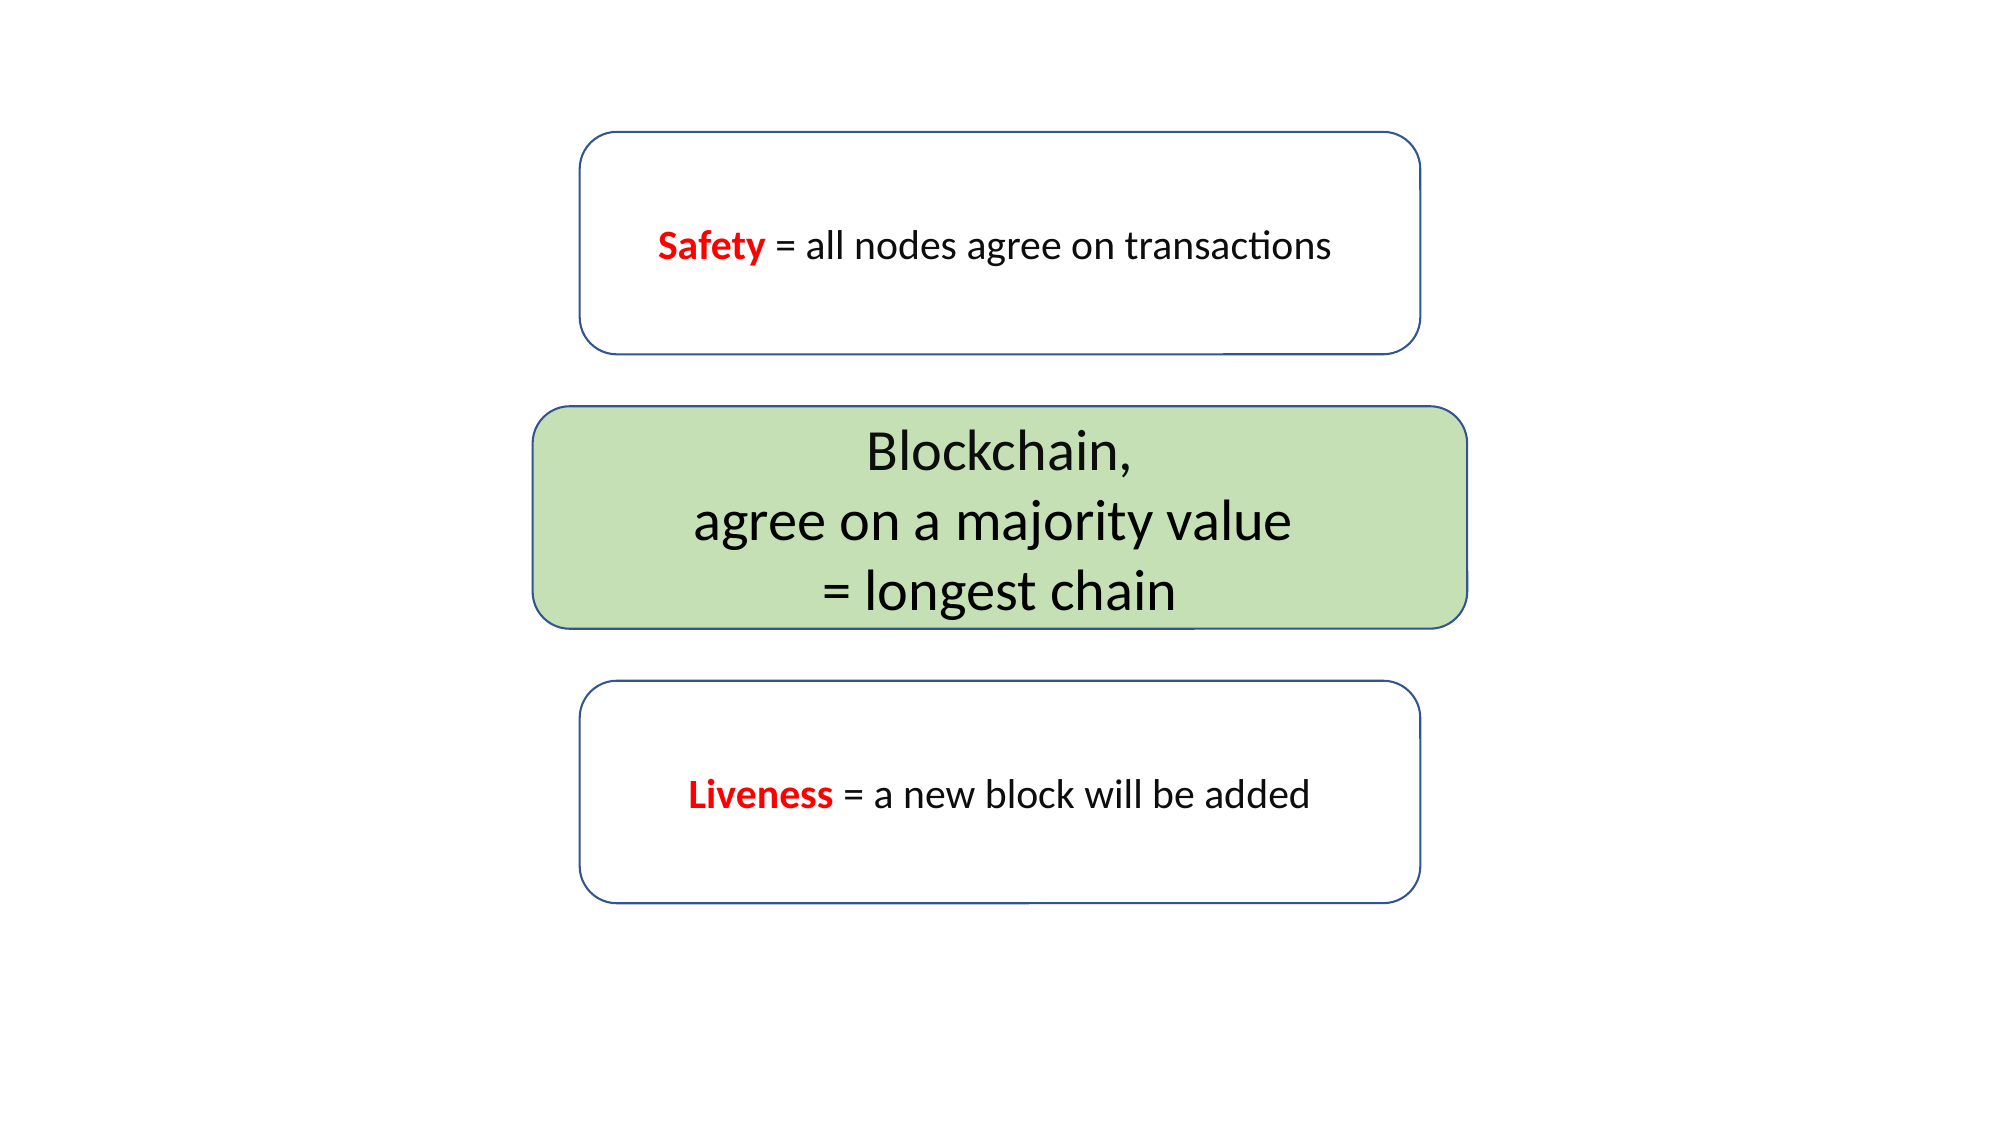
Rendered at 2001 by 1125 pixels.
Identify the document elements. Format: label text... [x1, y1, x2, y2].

text_box Liveness = a new block will be added [578, 679, 1422, 905]
text_box Safety = all nodes agree on transactions [578, 130, 1422, 356]
text_box Blockchain, agree on a majority value = longest chain [531, 405, 1469, 630]
